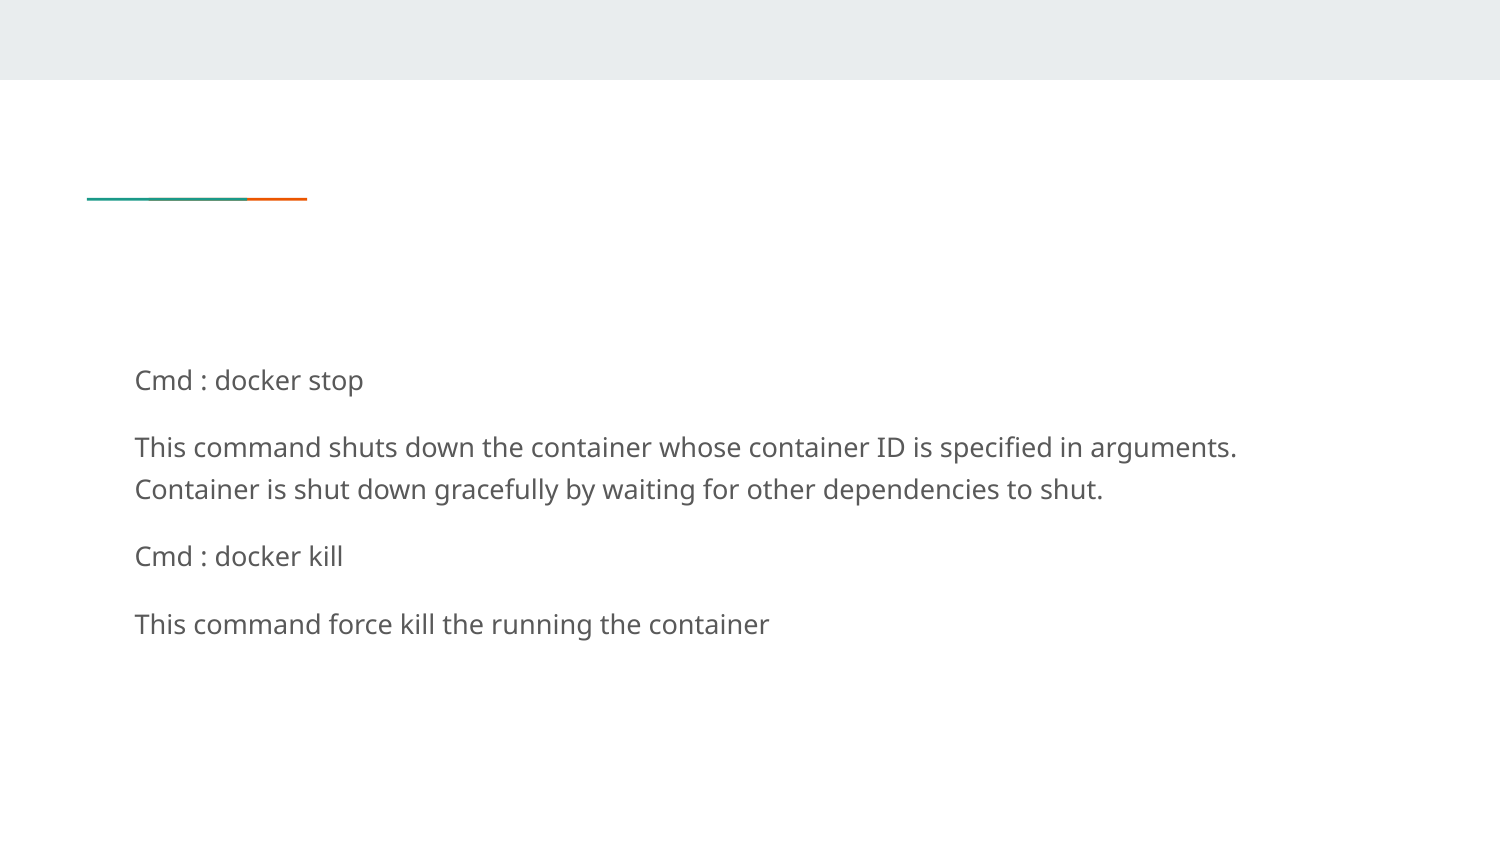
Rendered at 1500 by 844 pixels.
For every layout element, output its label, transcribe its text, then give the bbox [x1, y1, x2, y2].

list Cmd : docker stop This command shuts down the container whose container ID is specified in arguments. Container is shut down gracefully by waiting for other dependencies to shut. Cmd : docker kill This command force kill the running the container [119, 341, 1381, 712]
